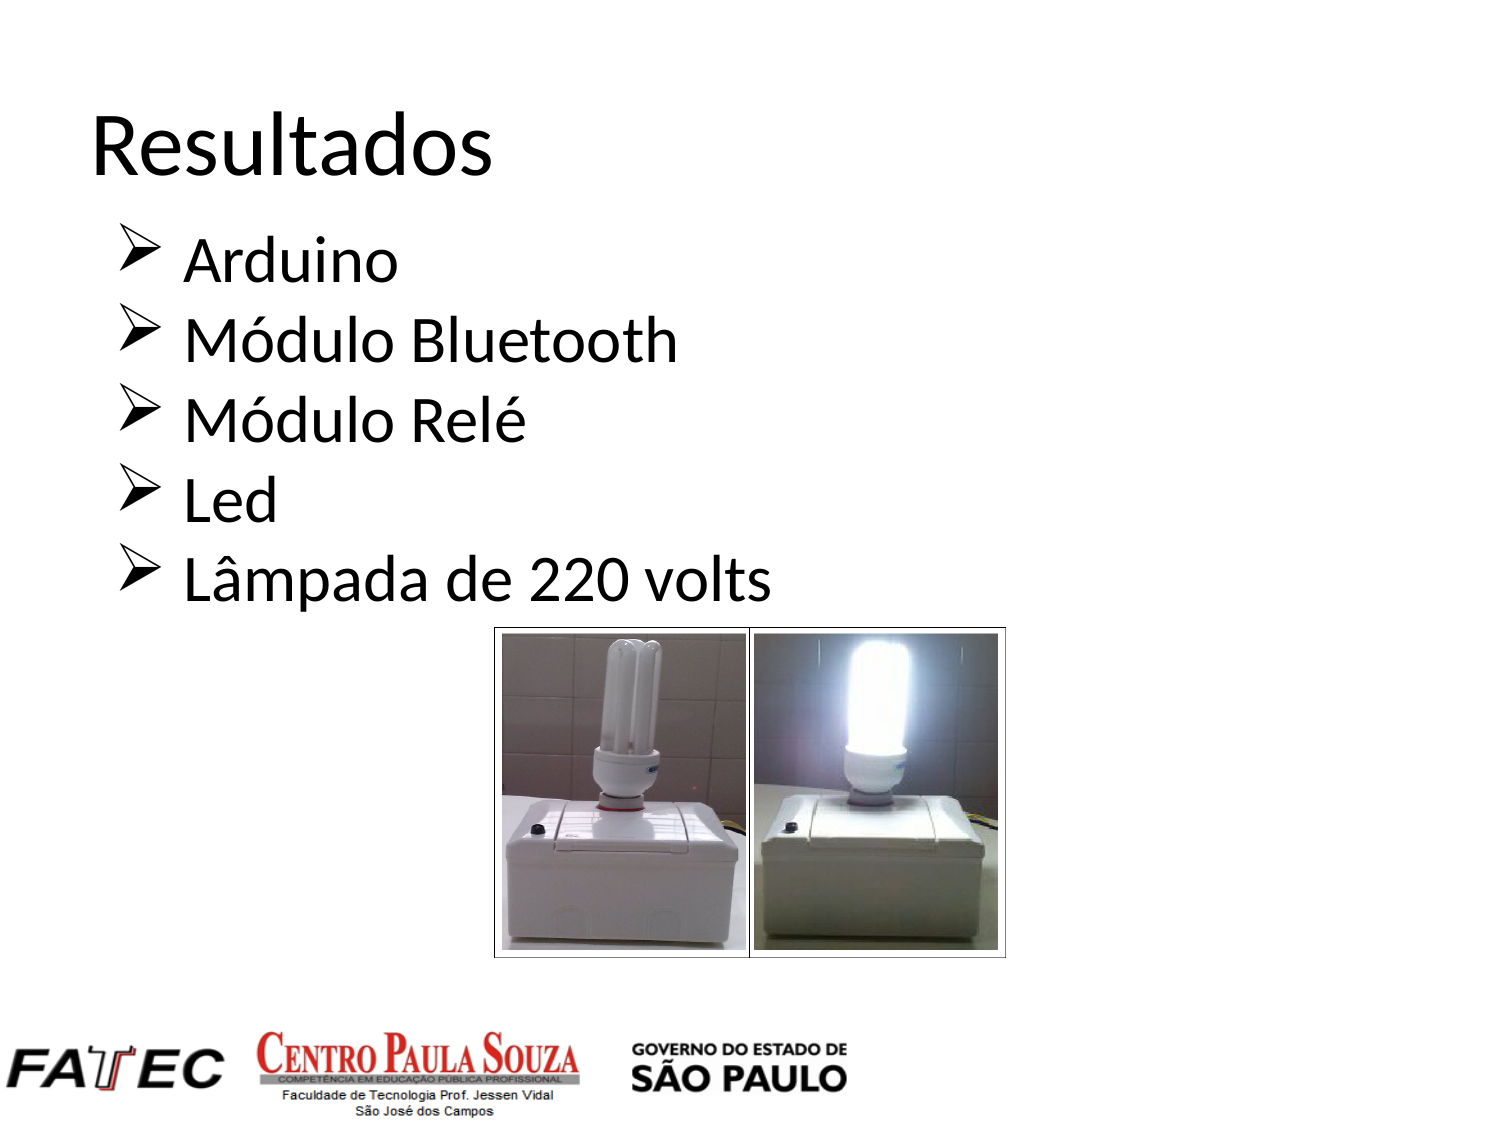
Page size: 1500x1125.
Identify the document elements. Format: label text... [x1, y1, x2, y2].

title Resultados [75, 45, 1425, 233]
text_box Arduino Módulo Bluetooth Módulo Relé Led Lâmpada de 220 volts [100, 208, 1447, 623]
picture [0, 999, 848, 1125]
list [493, 626, 1007, 959]
